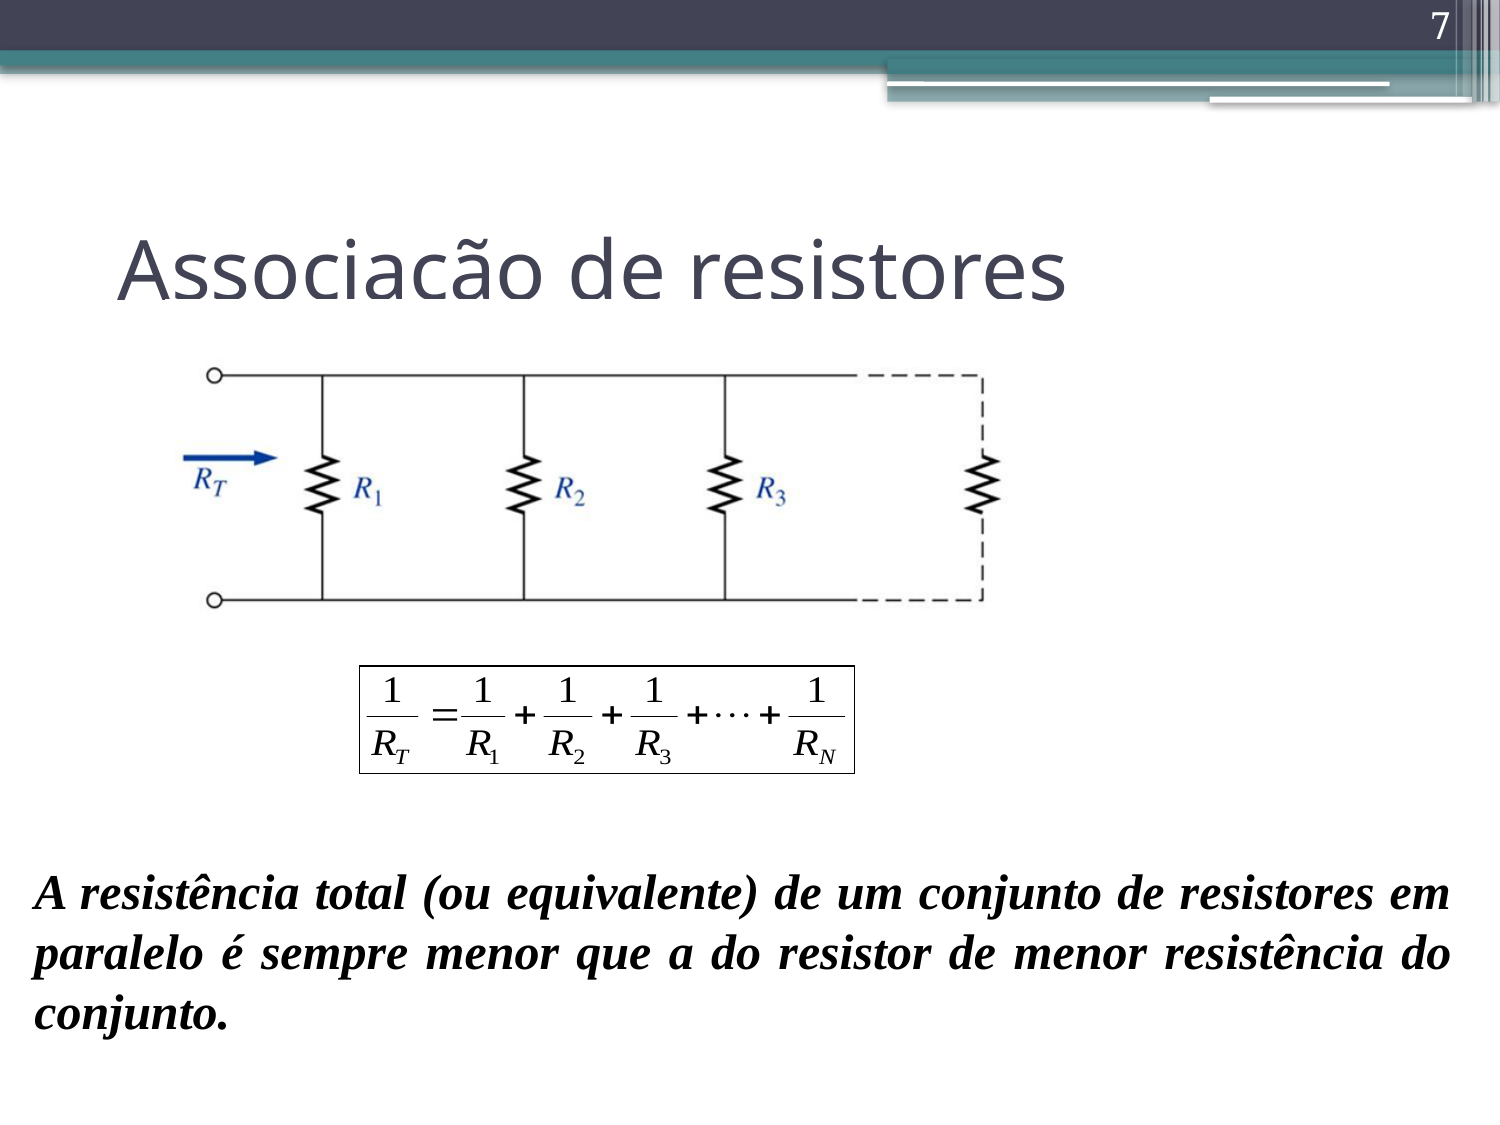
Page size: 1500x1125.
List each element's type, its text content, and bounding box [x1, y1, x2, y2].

picture [164, 299, 1031, 667]
title Associação de resistores [103, 185, 1397, 349]
slide_number 7 [1341, 0, 1466, 61]
text_box A resistência total (ou equivalente) de um conjunto de resistores em paralelo é sempre menor que a do resistor de menor resistência do conjunto. [19, 897, 1468, 1003]
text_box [359, 666, 855, 774]
